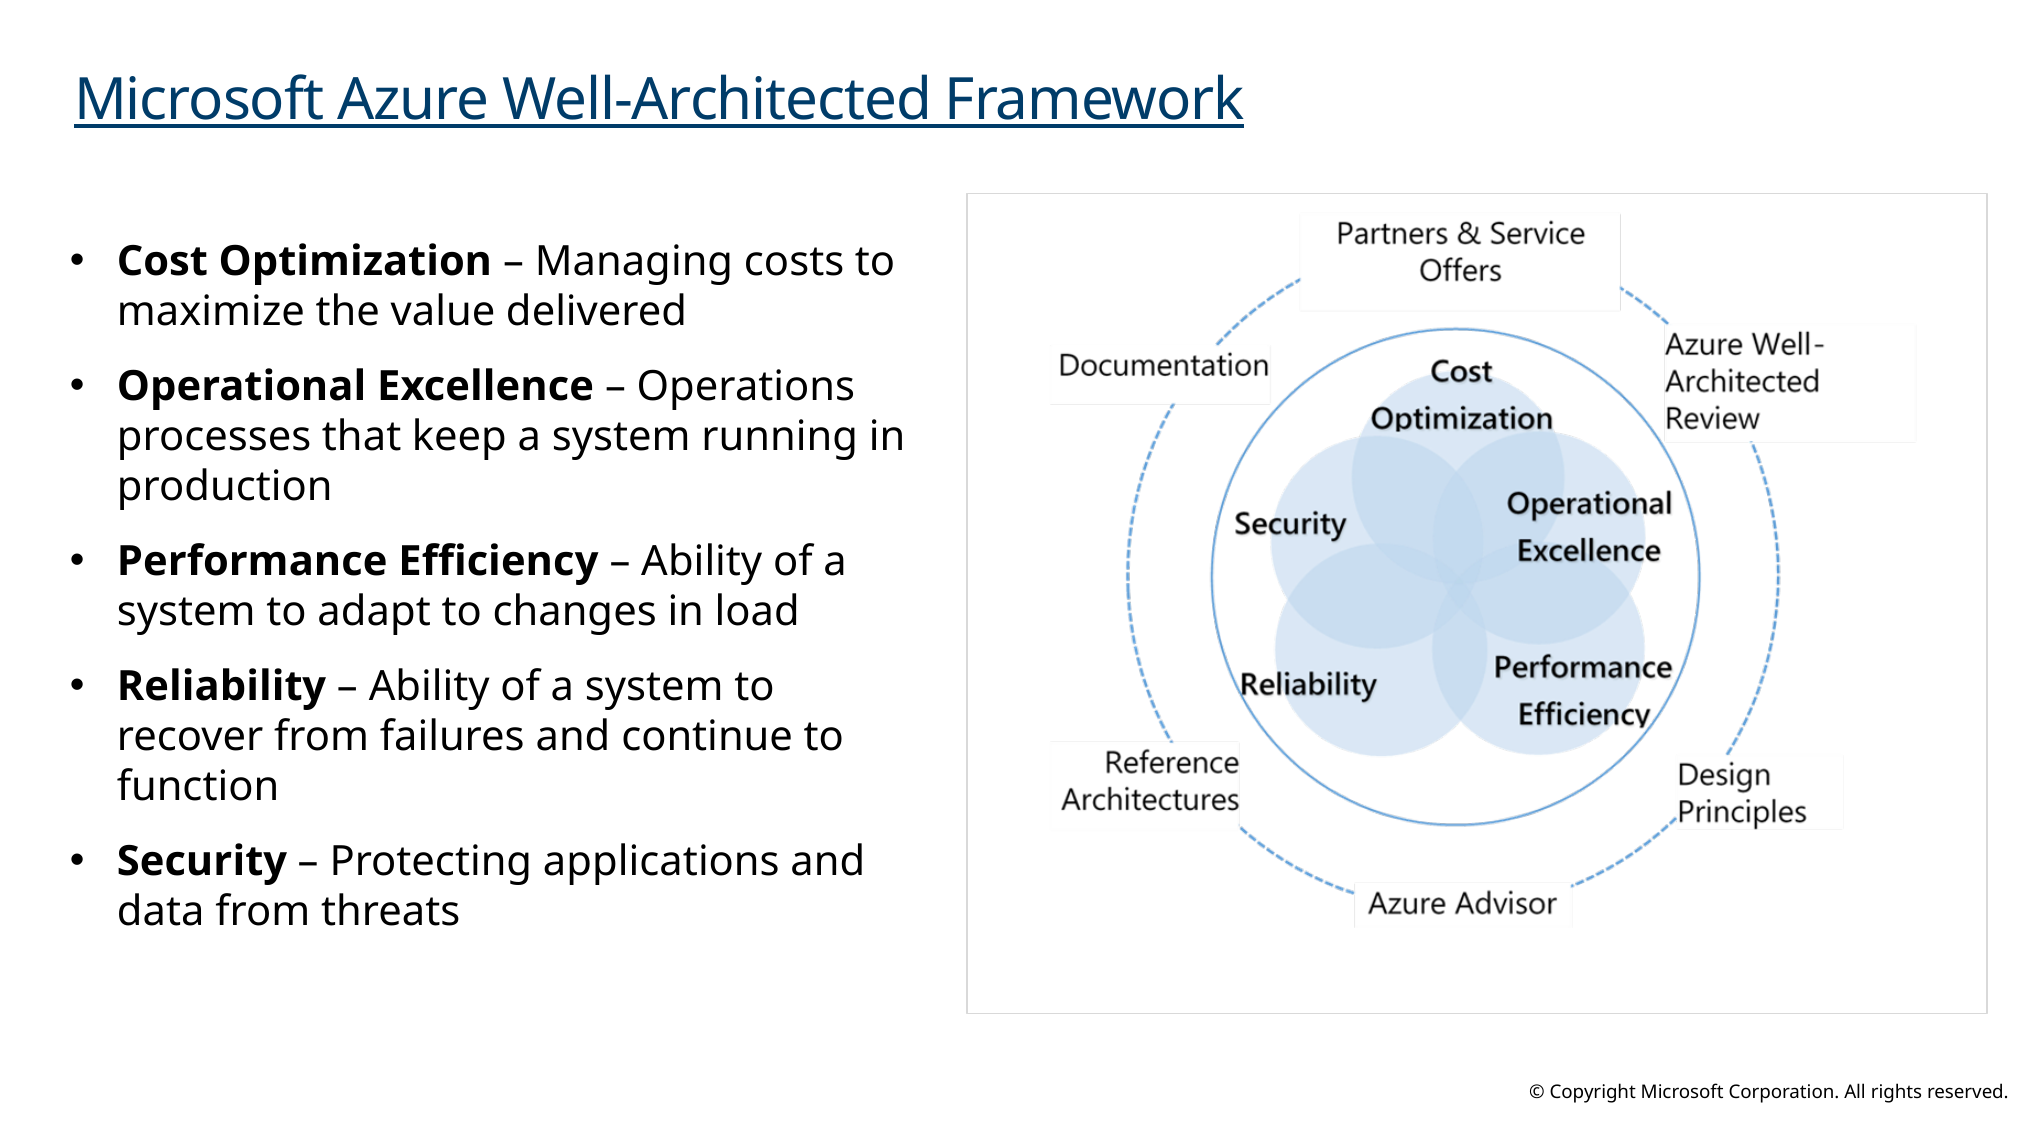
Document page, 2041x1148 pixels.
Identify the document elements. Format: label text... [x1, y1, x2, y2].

picture [1004, 202, 1918, 928]
text_box [966, 193, 1988, 1014]
text_box Cost Optimization – Managing costs to maximize the value delivered Operational Excellence – Operations processes that keep a system running in production Performance Efficiency – Ability of a system to adapt to changes in load Reliability – Ability of a system to recover from failures and continue to function Security – Protecting applications and data from threats [55, 226, 945, 942]
title Microsoft Azure Well-Architected Framework [74, 73, 1967, 141]
